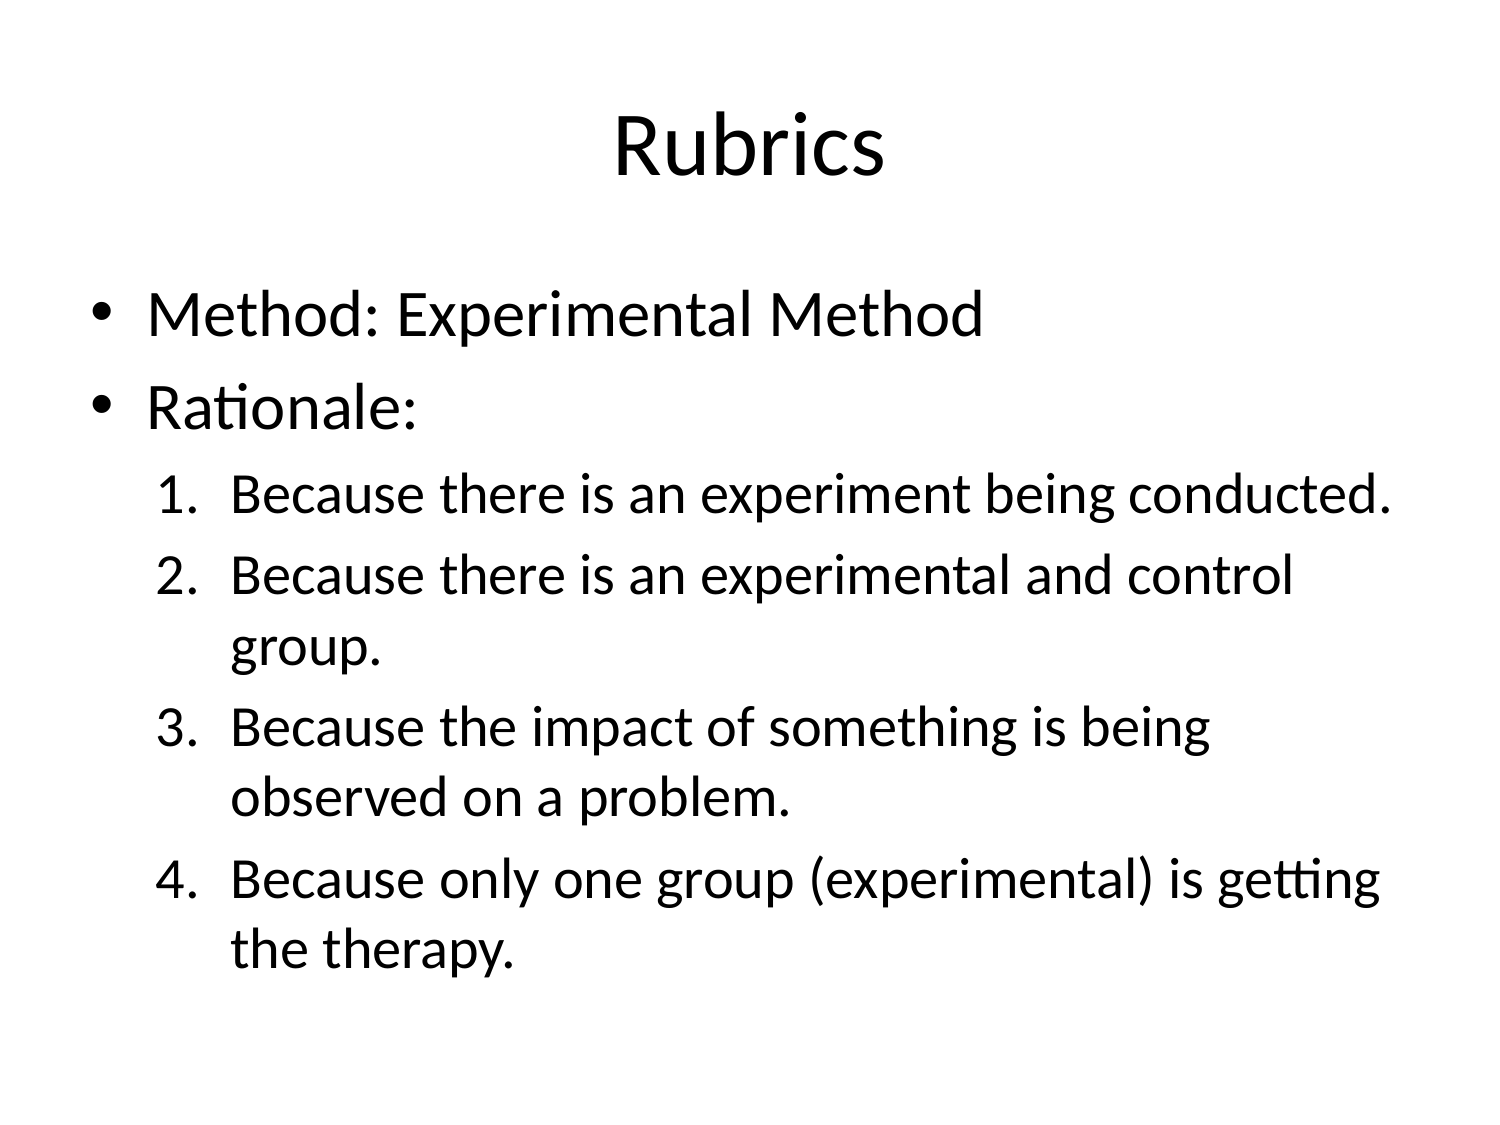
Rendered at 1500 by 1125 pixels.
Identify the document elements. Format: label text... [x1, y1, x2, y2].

title Rubrics [75, 45, 1425, 233]
list Method: Experimental Method Rationale: Because there is an experiment being conducted. Because there is an experimental and control group. Because the impact of something is being observed on a problem. Because only one group (experimental) is getting the therapy. [75, 262, 1425, 1005]
